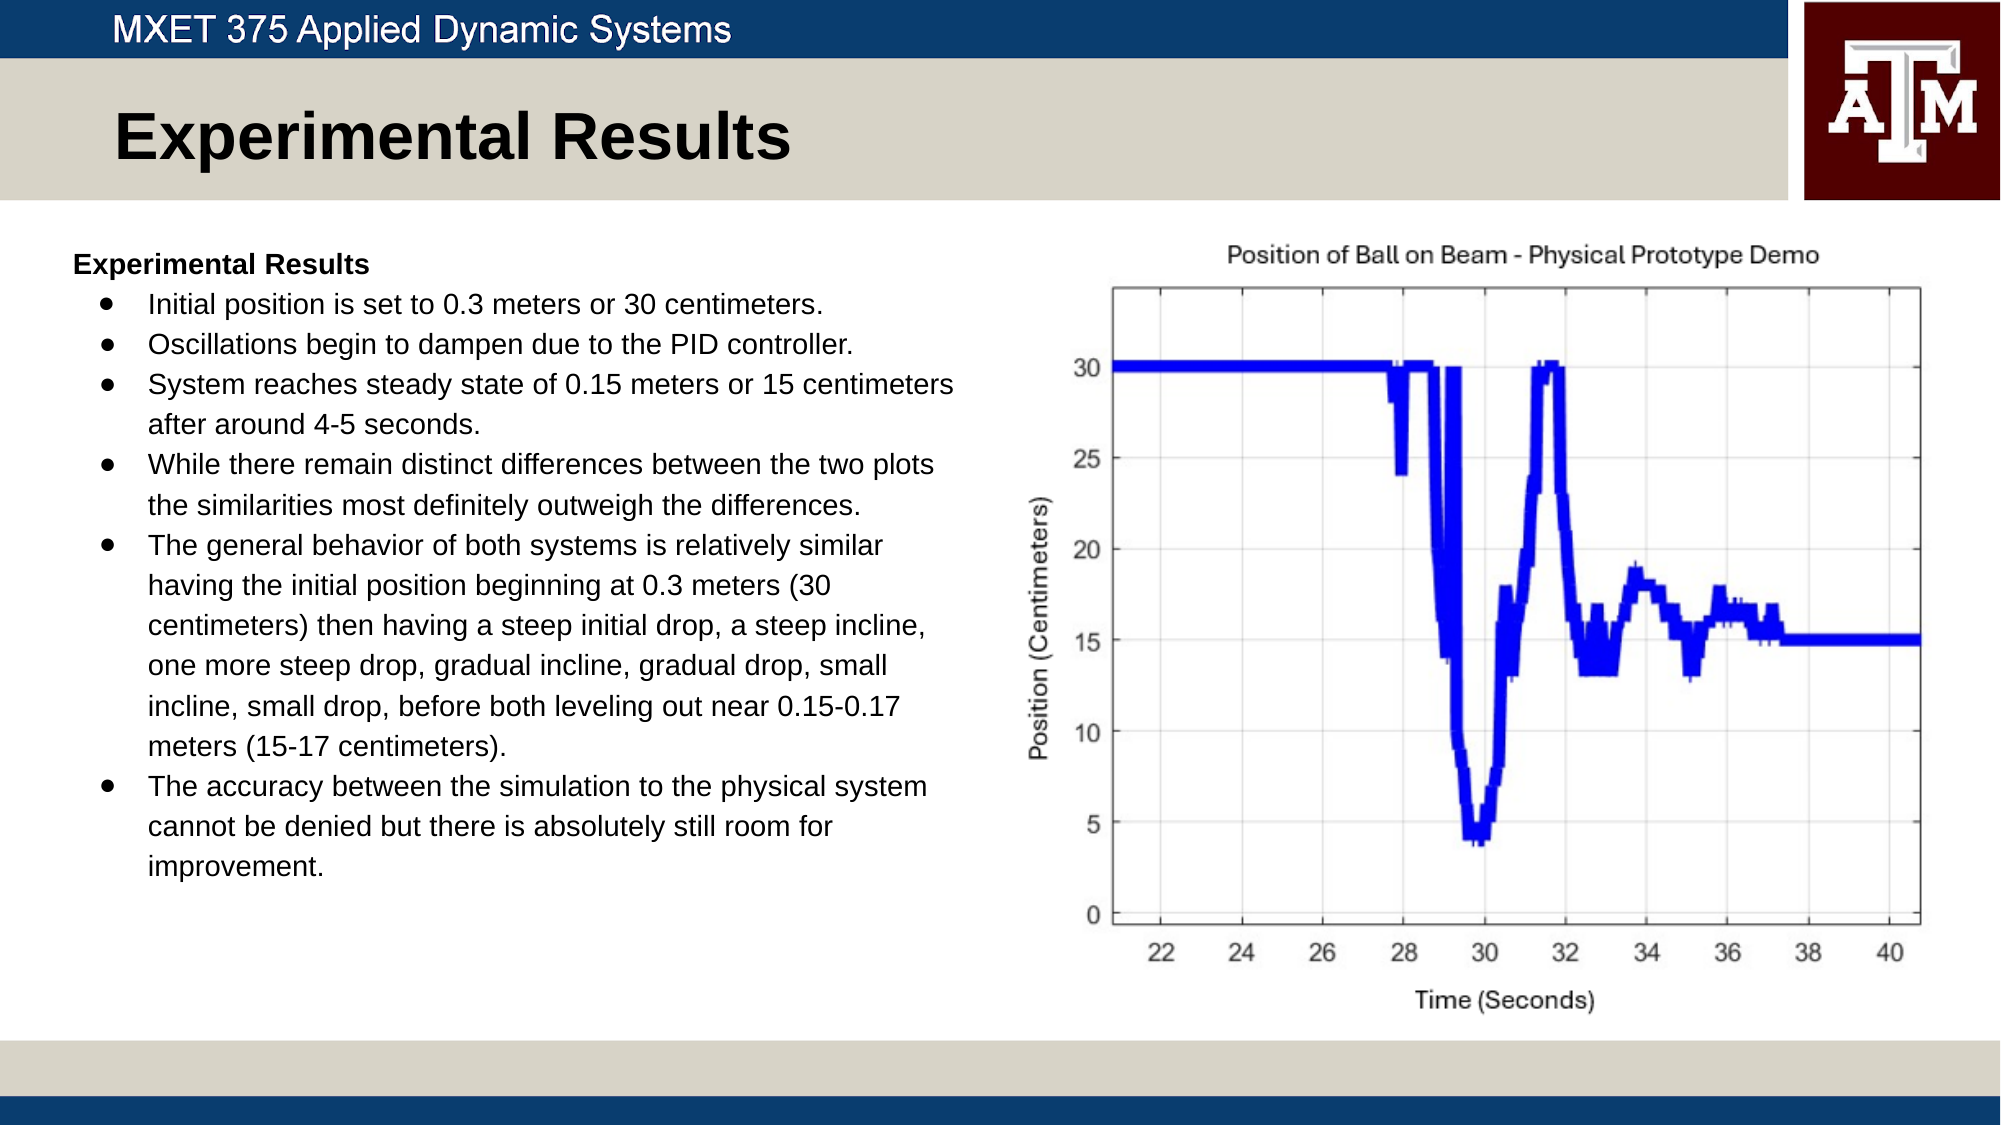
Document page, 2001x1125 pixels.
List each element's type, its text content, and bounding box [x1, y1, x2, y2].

picture [0, 0, 2001, 1125]
text_box Experimental Results Initial position is set to 0.3 meters or 30 centimeters. Oscillations begin to dampen due to the PID controller. System reaches steady state of 0.15 meters or 15 centimeters after around 4-5 seconds. While there remain distinct differences between the two plots the similarities most definitely outweigh the differences. The general behavior of both systems is relatively similar having the initial position beginning at 0.3 meters (30 centimeters) then having a steep initial drop, a steep incline, one more steep drop, gradual incline, gradual drop, small incline, small drop, before both leveling out near 0.15-0.17 meters (15-17 centimeters). The accuracy between the simulation to the physical system cannot be denied but there is absolutely still room for improvement. [58, 232, 975, 930]
text_box Experimental Results [99, 85, 1449, 166]
